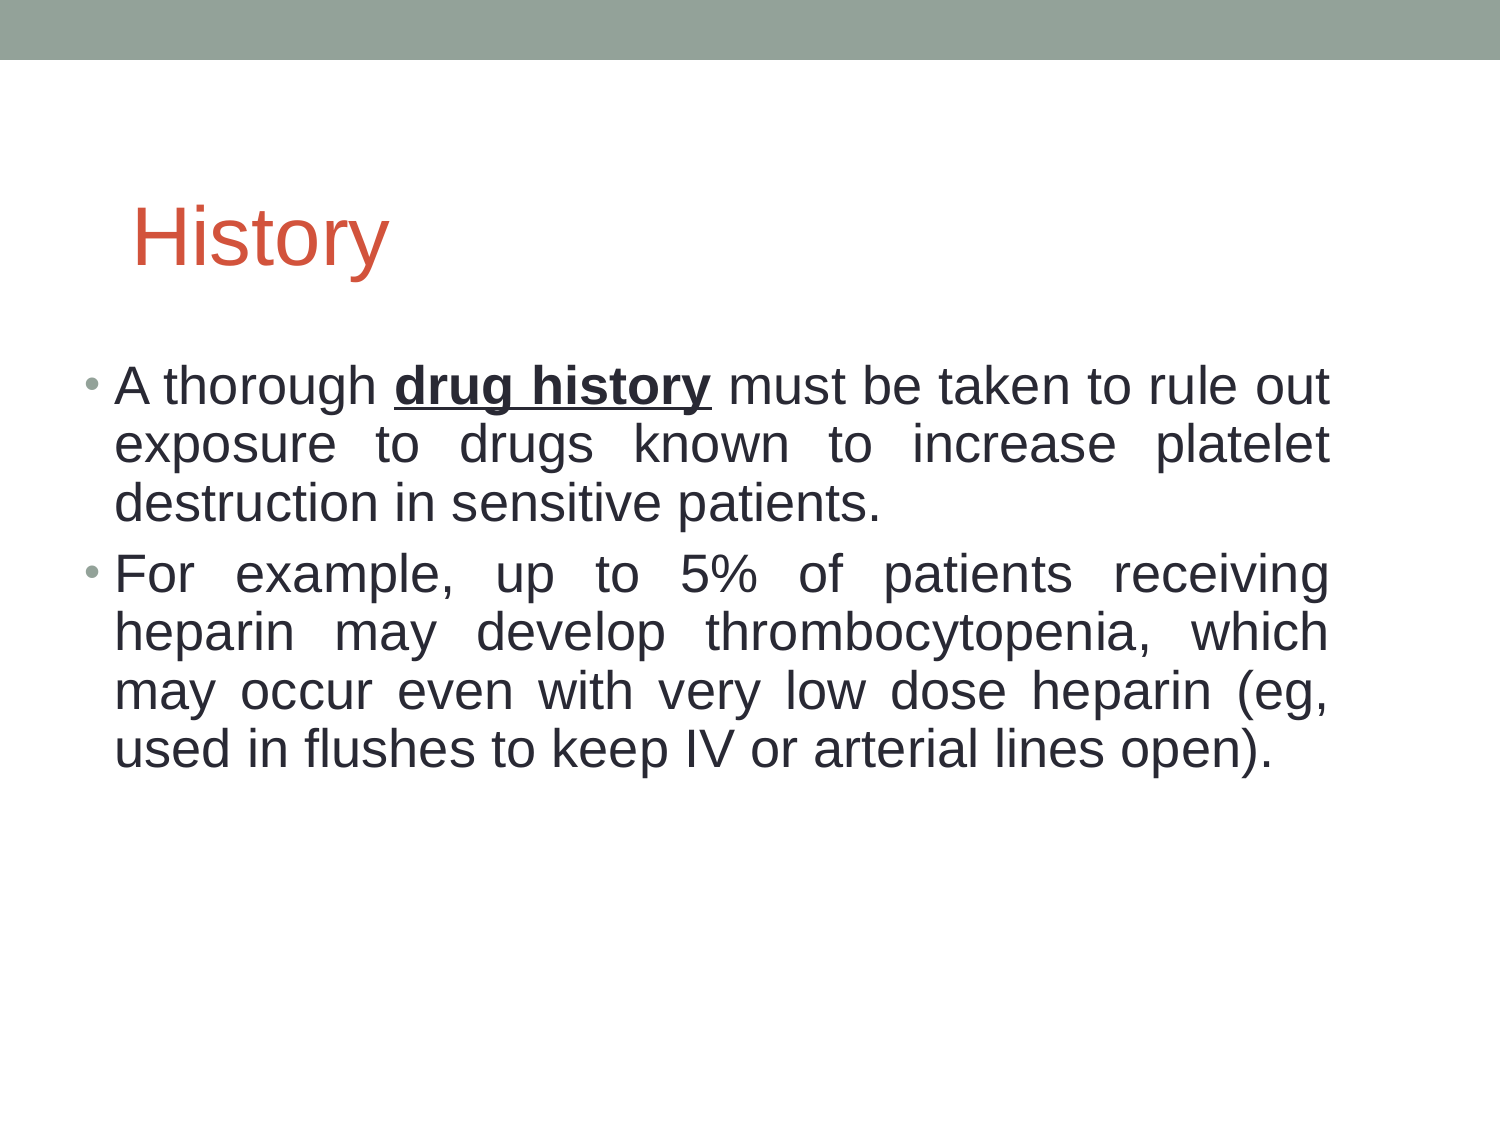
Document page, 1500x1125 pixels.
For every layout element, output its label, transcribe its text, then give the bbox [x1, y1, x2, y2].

title History [123, 113, 1252, 349]
list A thorough drug history must be taken to rule out exposure to drugs known to increase platelet destruction in sensitive patients. For example, up to 5% of patients receiving heparin may develop thrombocytopenia, which may occur even with very low dose heparin (eg, used in flushes to keep IV or arterial lines open). [76, 349, 1340, 951]
